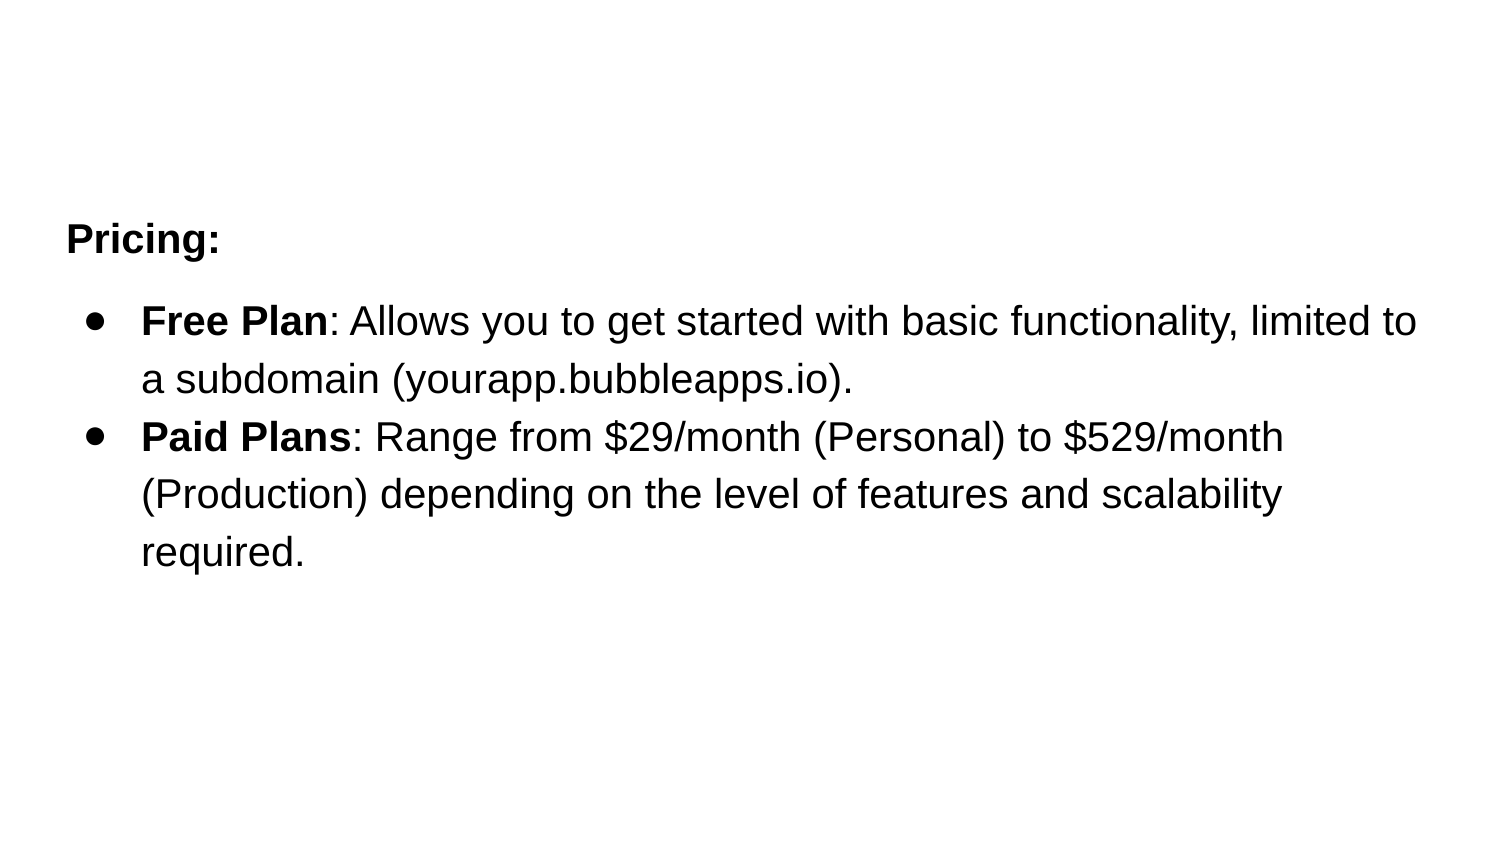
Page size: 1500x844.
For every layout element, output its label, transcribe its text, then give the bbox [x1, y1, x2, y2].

list Pricing: Free Plan: Allows you to get started with basic functionality, limited to a subdomain (yourapp.bubbleapps.io). Paid Plans: Range from $29/month (Personal) to $529/month (Production) depending on the level of features and scalability required. [51, 189, 1449, 750]
